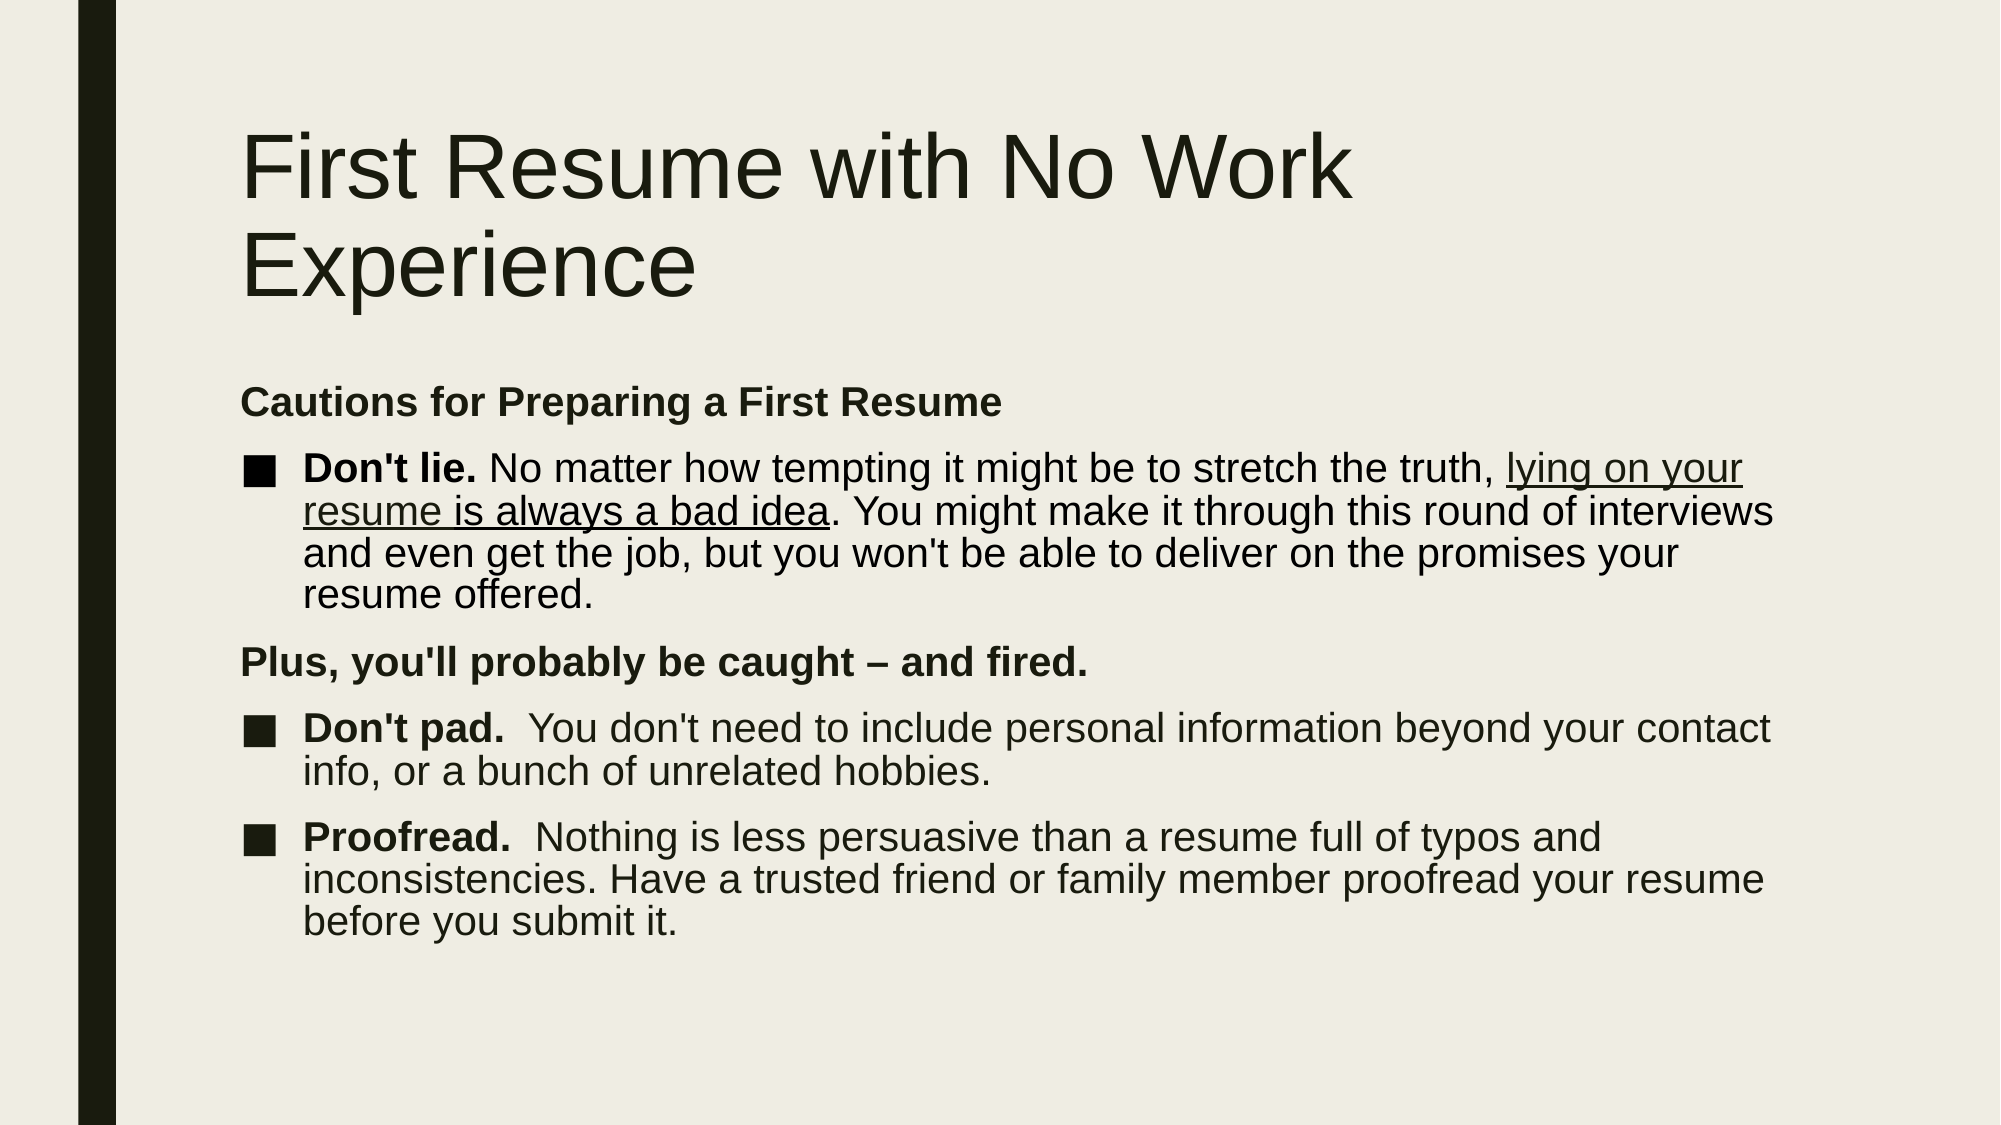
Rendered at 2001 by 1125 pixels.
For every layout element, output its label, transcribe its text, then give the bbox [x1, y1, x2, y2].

title First Resume with No Work Experience [225, 112, 1800, 357]
list Cautions for Preparing a First Resume Don't lie. No matter how tempting it might be to stretch the truth, lying on your resume is always a bad idea. You might make it through this round of interviews and even get the job, but you won't be able to deliver on the promises your resume offered. Plus, you'll probably be caught – and fired. Don't pad. You don't need to include personal information beyond your contact info, or a bunch of unrelated hobbies. Proofread. Nothing is less persuasive than a resume full of typos and inconsistencies. Have a trusted friend or family member proofread your resume before you submit it. [225, 375, 1800, 963]
